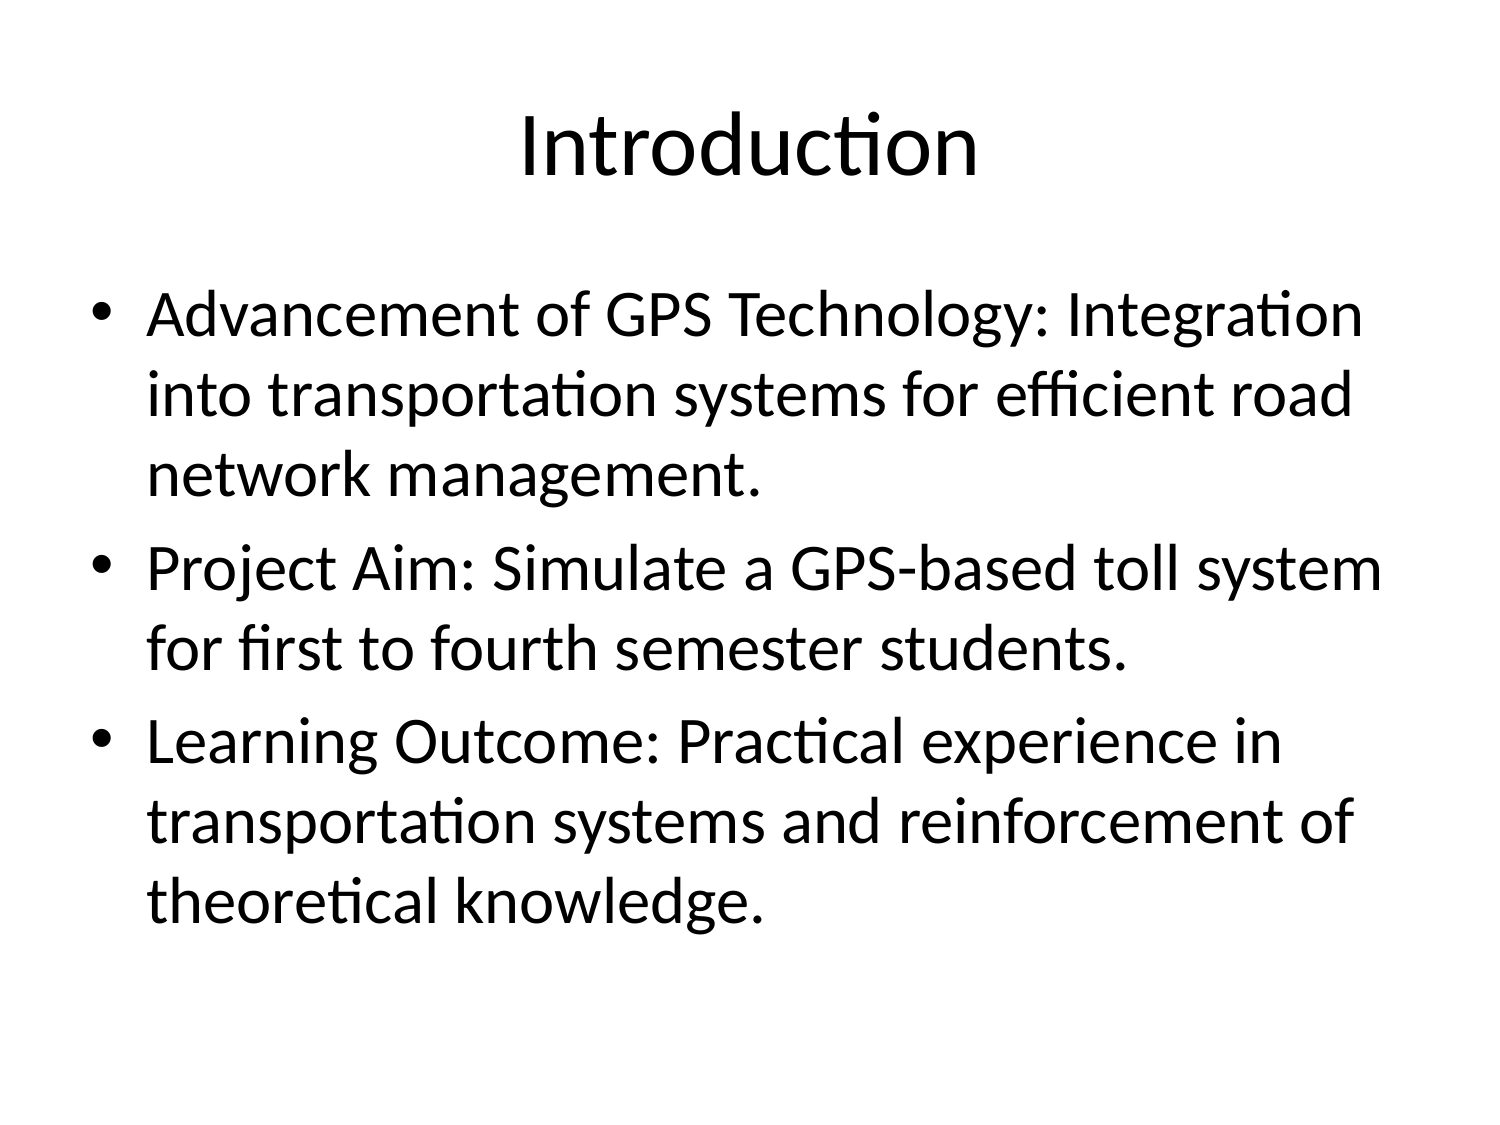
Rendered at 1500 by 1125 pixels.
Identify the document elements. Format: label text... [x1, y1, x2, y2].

title Introduction [75, 45, 1425, 233]
list Advancement of GPS Technology: Integration into transportation systems for efficient road network management. Project Aim: Simulate a GPS-based toll system for first to fourth semester students. Learning Outcome: Practical experience in transportation systems and reinforcement of theoretical knowledge. [75, 262, 1425, 1005]
